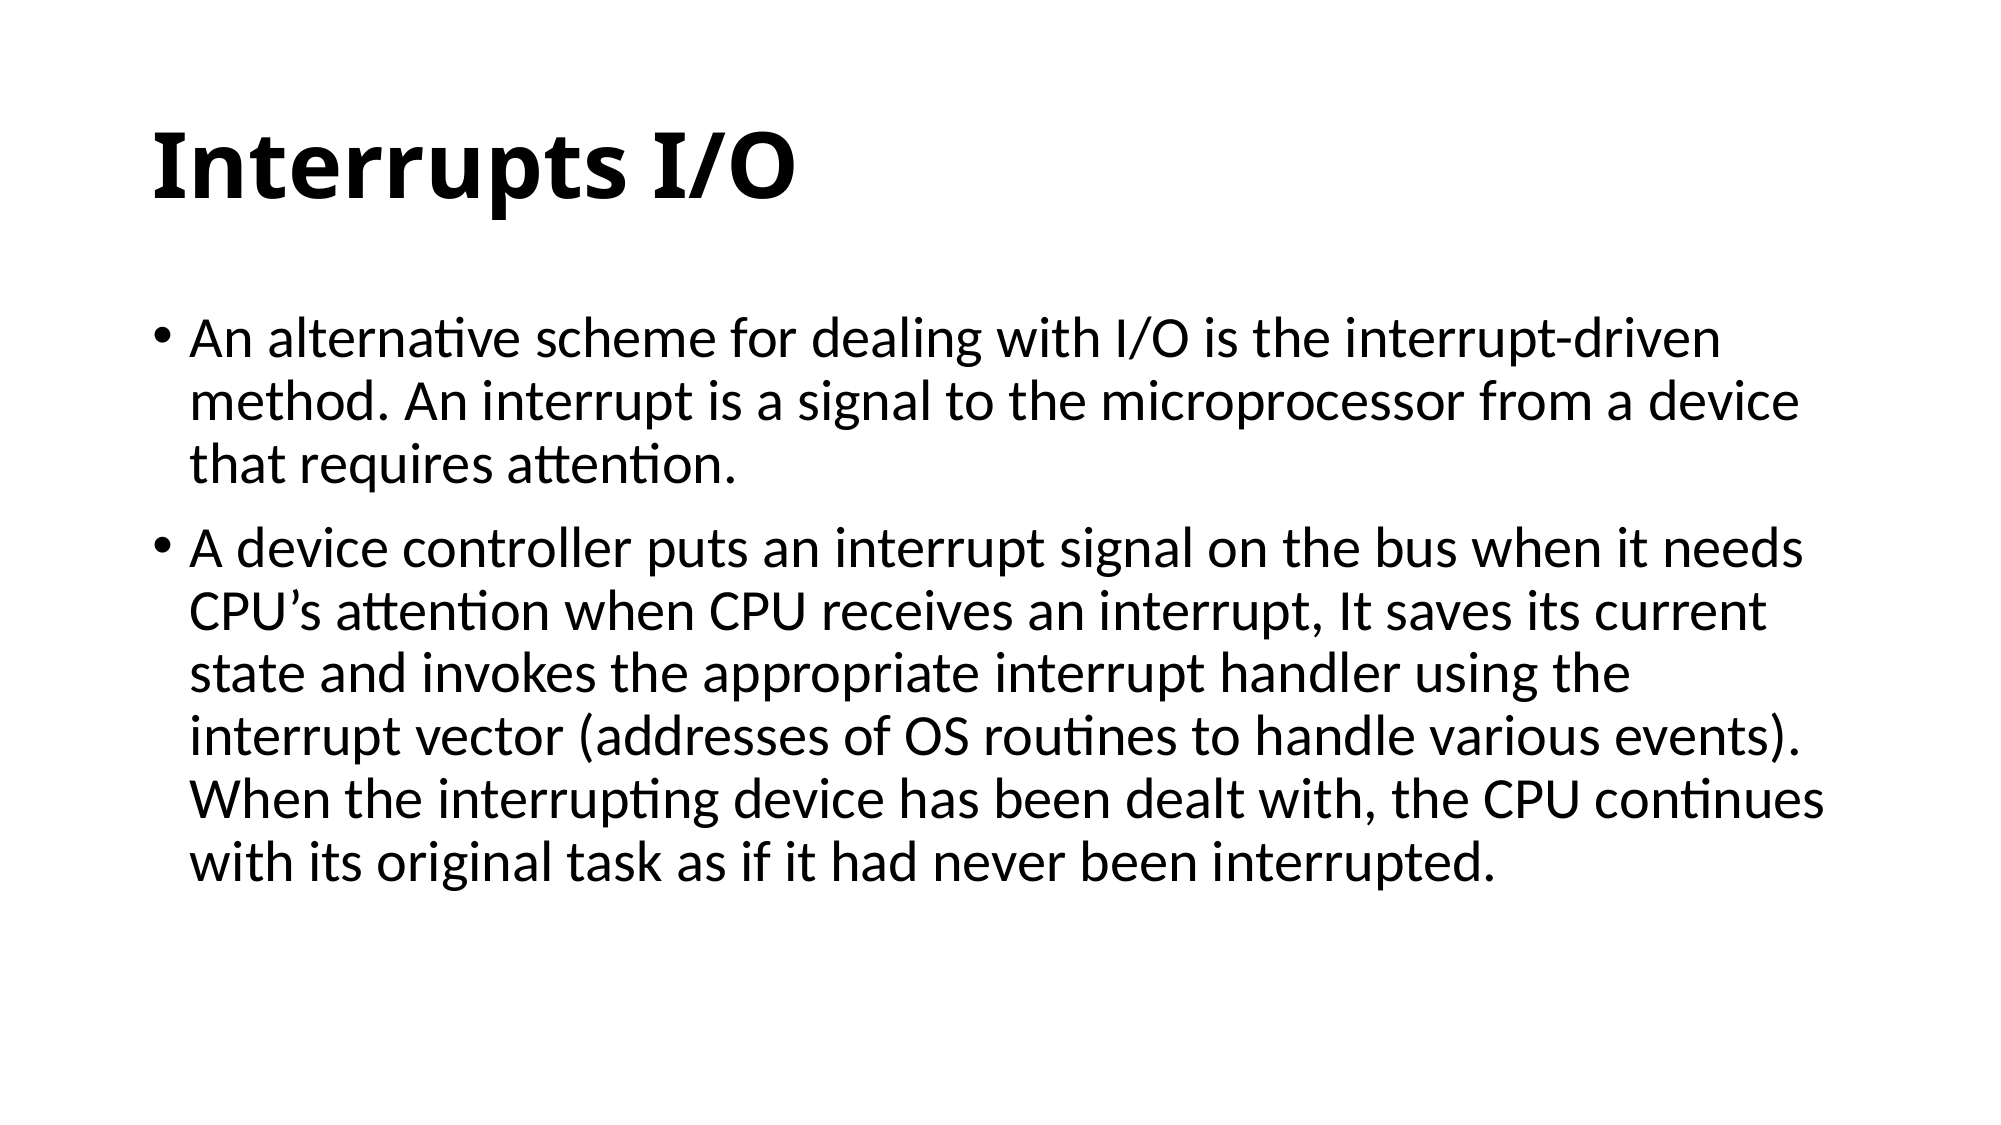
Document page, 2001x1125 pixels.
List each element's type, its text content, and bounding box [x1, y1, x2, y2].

title Interrupts I/O [137, 59, 1863, 278]
list An alternative scheme for dealing with I/O is the interrupt-driven method. An interrupt is a signal to the microprocessor from a device that requires attention. A device controller puts an interrupt signal on the bus when it needs CPU’s attention when CPU receives an interrupt, It saves its current state and invokes the appropriate interrupt handler using the interrupt vector (addresses of OS routines to handle various events). When the interrupting device has been dealt with, the CPU continues with its original task as if it had never been interrupted. [137, 299, 1863, 1014]
